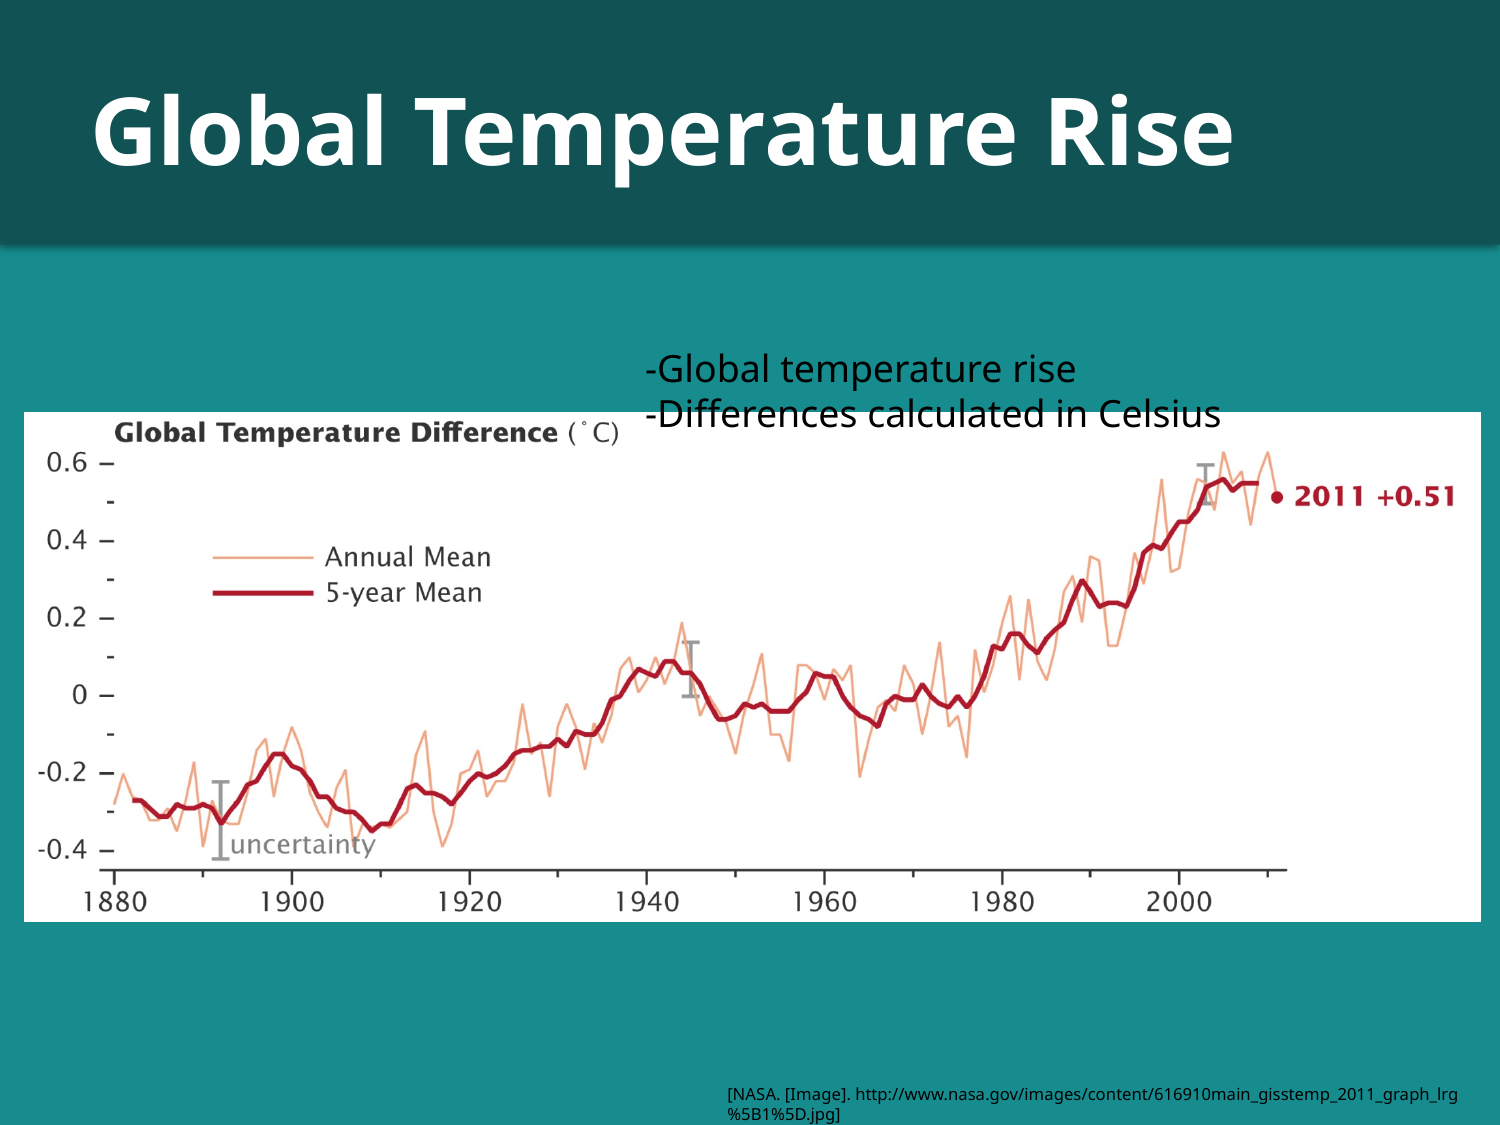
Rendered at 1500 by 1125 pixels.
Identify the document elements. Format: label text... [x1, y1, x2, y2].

title Global Temperature Rise [75, 25, 1425, 231]
text_box -Global temperature rise -Differences calculated in Celsius [630, 337, 1238, 410]
picture [24, 412, 1481, 922]
text_box [NASA. [Image]. http://www.nasa.gov/images/content/616910main_gisstemp_2011_graph_lrg%5B1%5D.jpg] [712, 1076, 1500, 1125]
